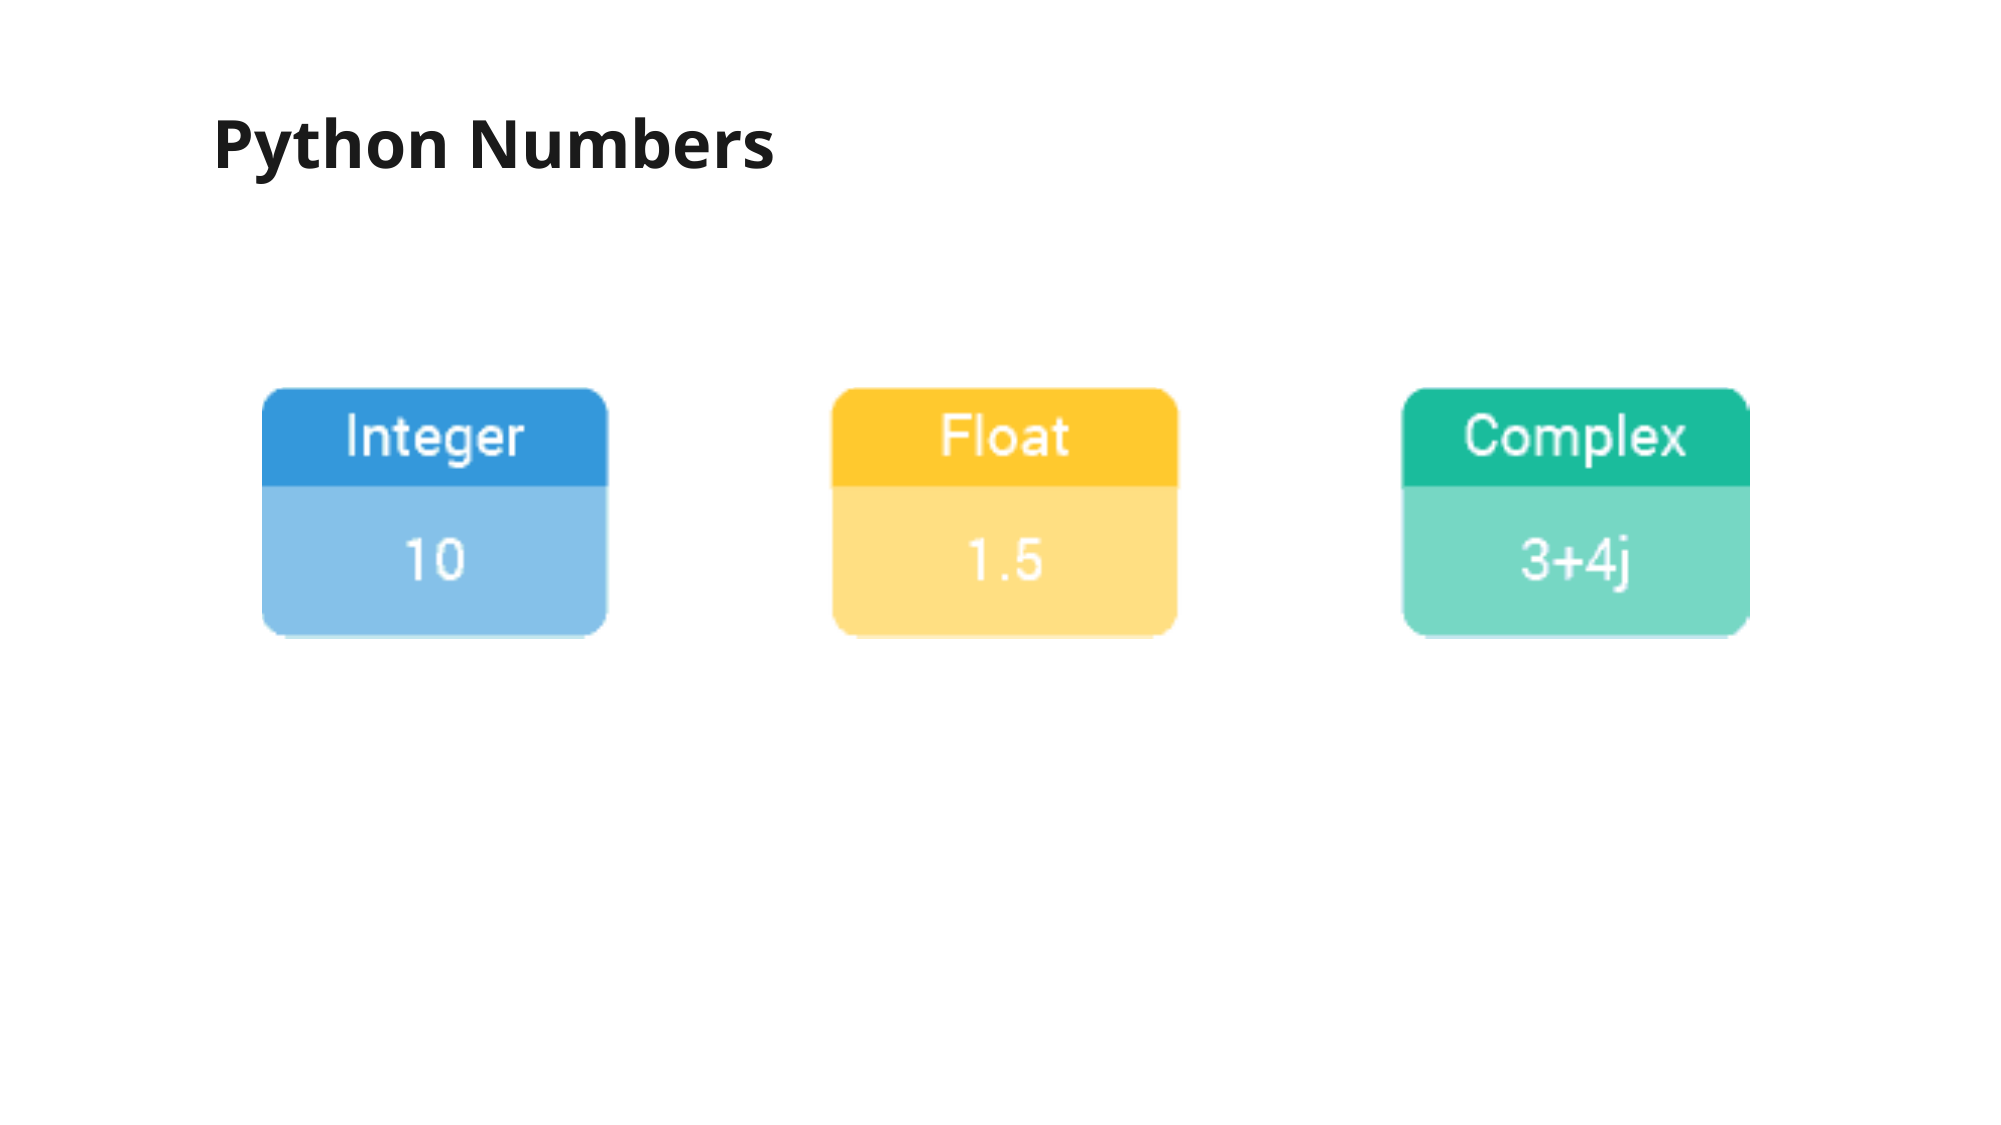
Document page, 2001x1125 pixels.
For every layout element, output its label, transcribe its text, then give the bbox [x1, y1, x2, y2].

picture [262, 387, 1751, 639]
title Python Numbers [212, 99, 1950, 290]
